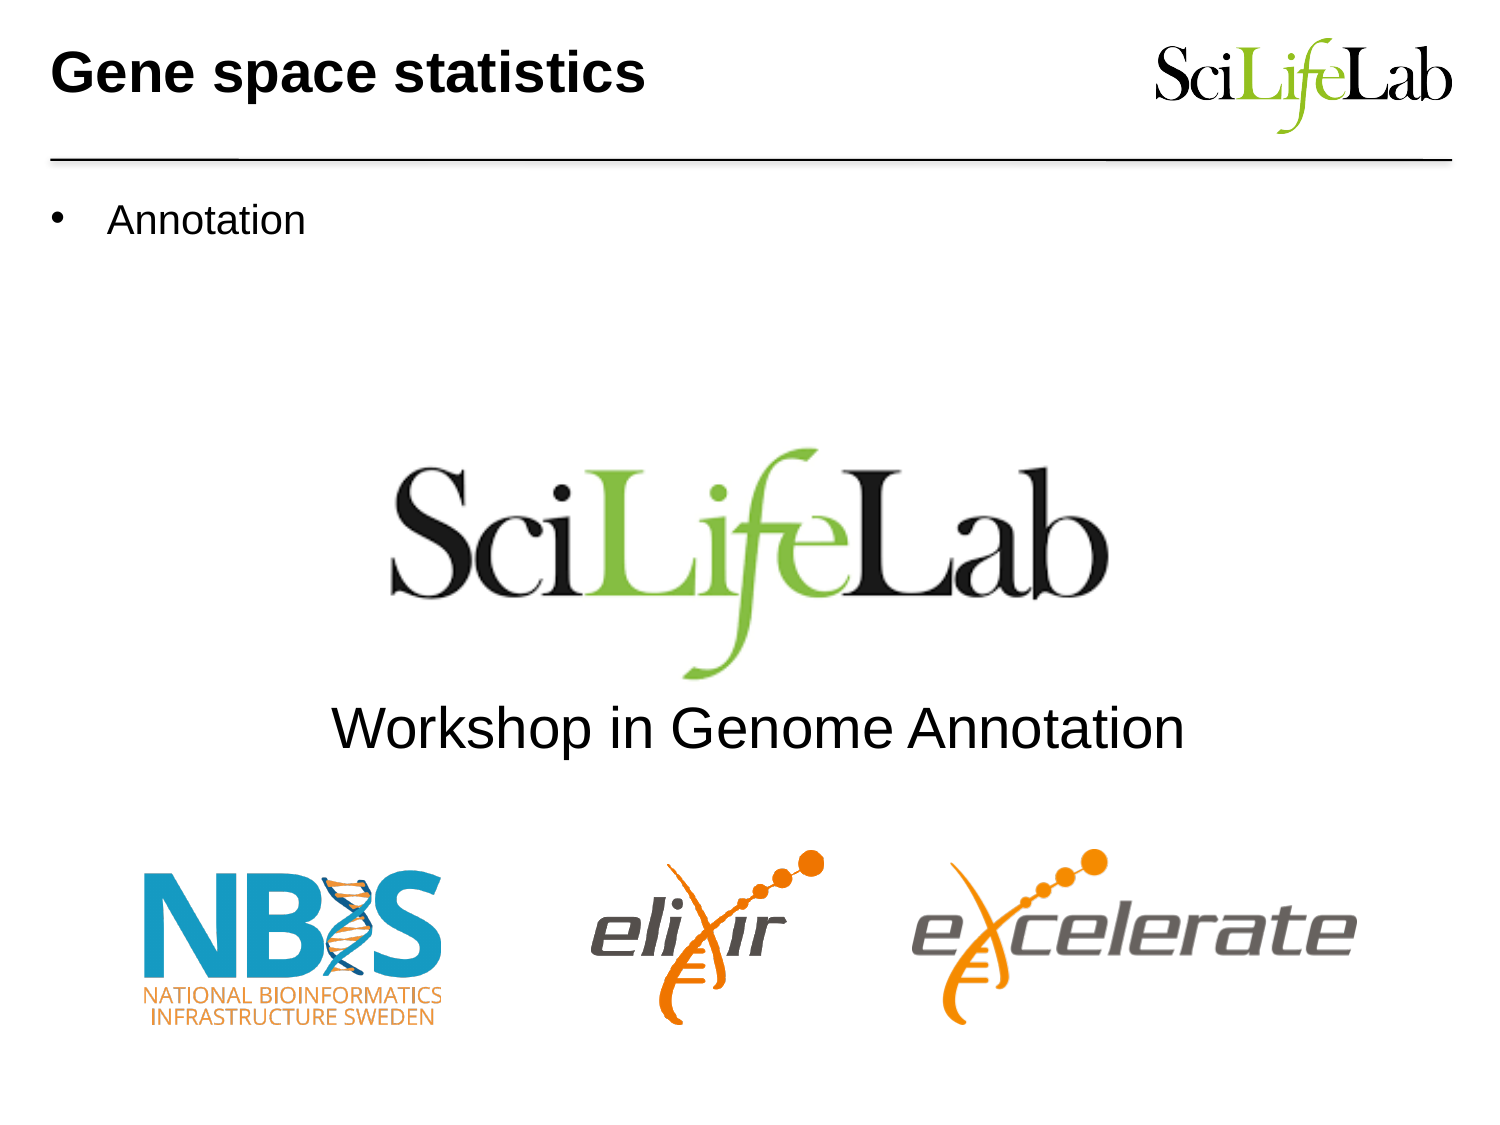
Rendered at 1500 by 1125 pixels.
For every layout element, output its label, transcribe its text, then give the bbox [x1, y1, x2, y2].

picture [912, 848, 1357, 1025]
list Annotation [50, 192, 1452, 1085]
picture [144, 870, 442, 1025]
title Gene space statistics [50, 34, 1452, 139]
picture [591, 849, 824, 1025]
picture [312, 437, 1188, 688]
text_box Workshop in Genome Annotation [316, 683, 1203, 768]
